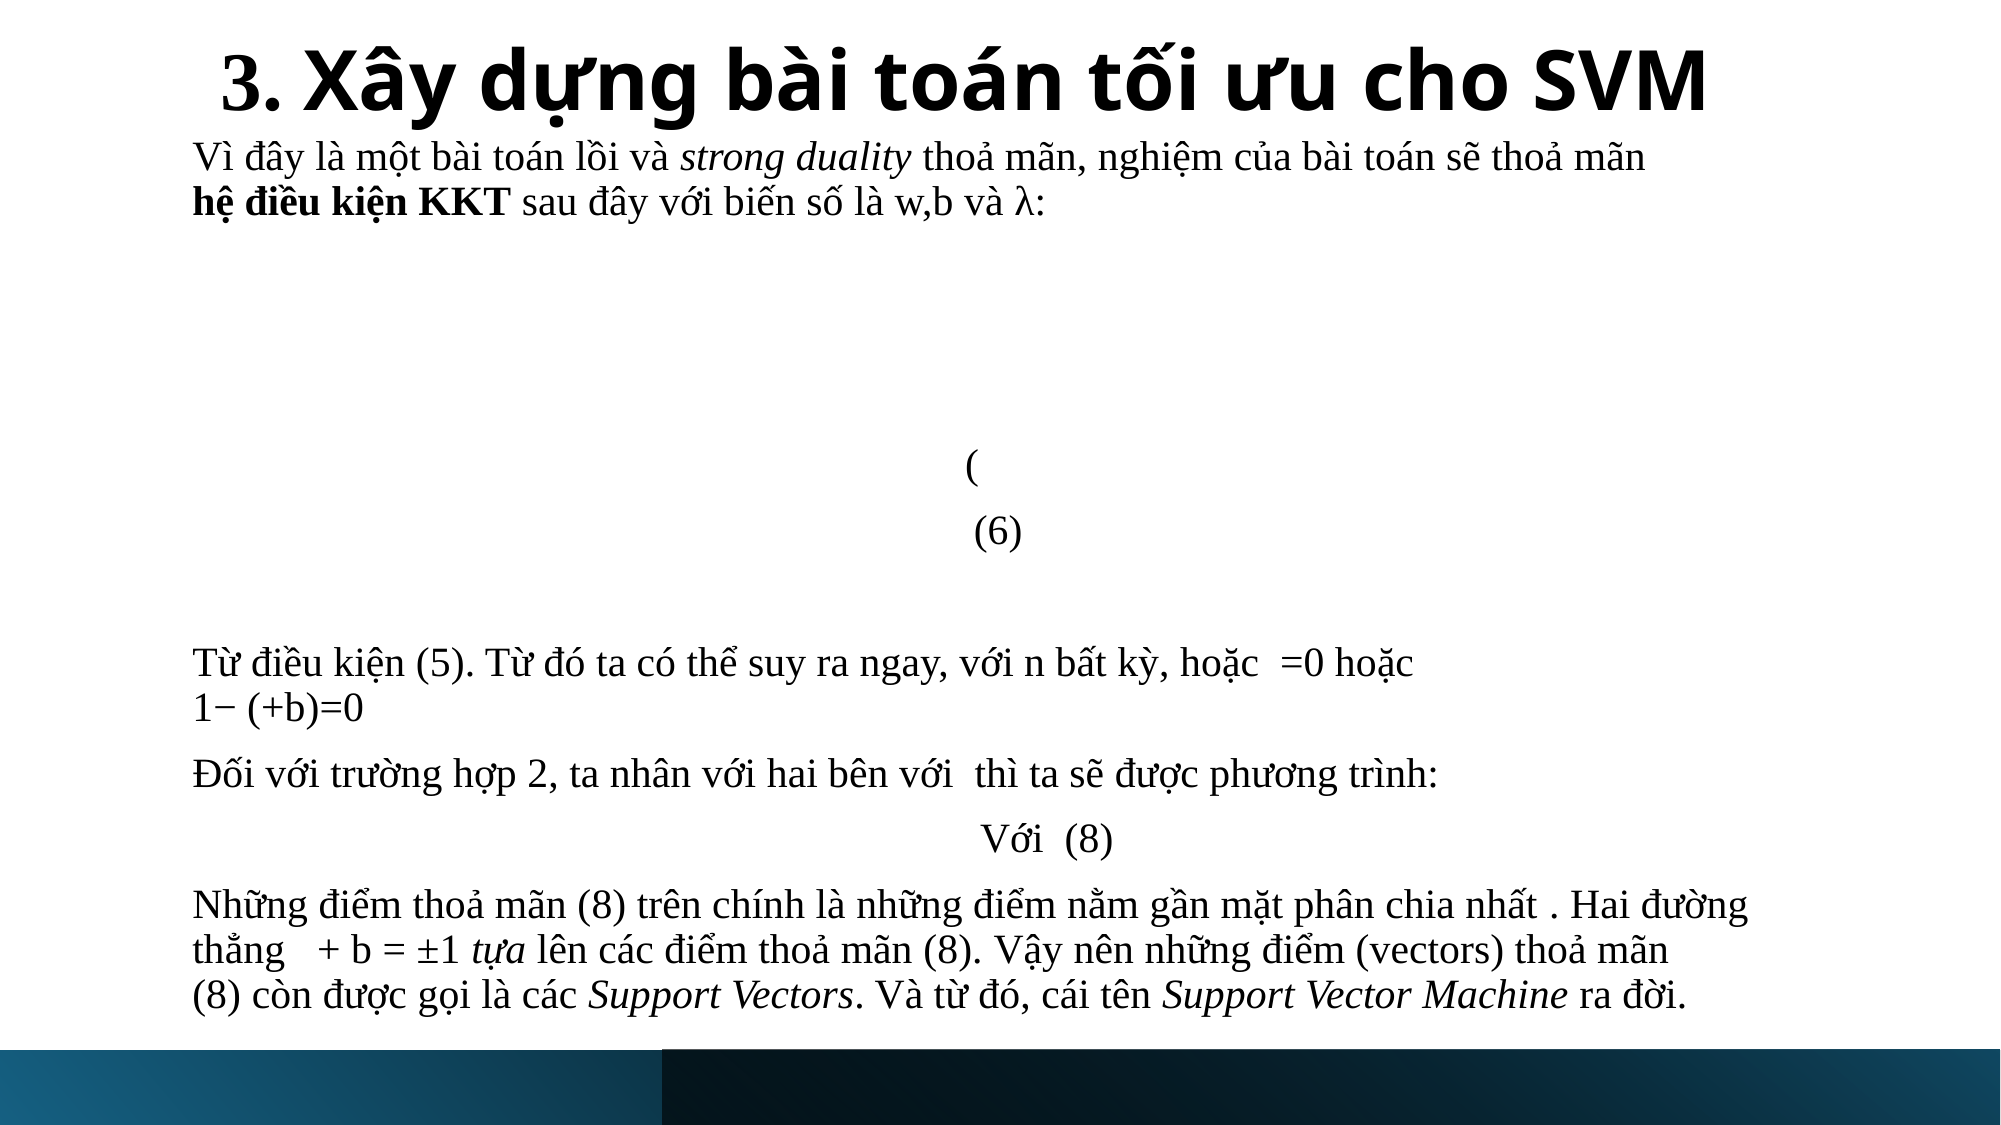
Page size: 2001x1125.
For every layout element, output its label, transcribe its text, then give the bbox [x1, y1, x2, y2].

text_box [0, 1048, 661, 1125]
text_box [0, 0, 2000, 1048]
text_box [661, 1048, 2000, 1125]
title 3. Xây dựng bài toán tối ưu cho SVM [205, 26, 1795, 137]
